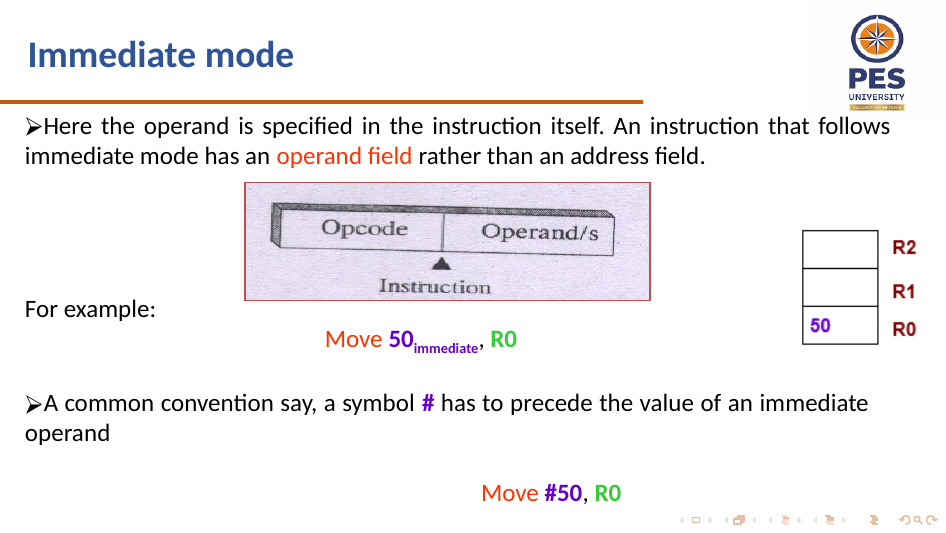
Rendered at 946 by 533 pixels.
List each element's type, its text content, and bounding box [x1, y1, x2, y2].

picture [775, 210, 936, 355]
title Immediate mode [25, 28, 765, 102]
text_box For example: Move 50immediate, R0 A common convention say, a symbol # has to precede the value of an immediate operand Move #50, R0 [9, 285, 885, 514]
text_box Here the operand is specified in the instruction itself. An instruction that follows immediate mode has an operand field rather than an address field. [9, 102, 908, 177]
picture [245, 182, 650, 301]
picture [808, 0, 946, 126]
